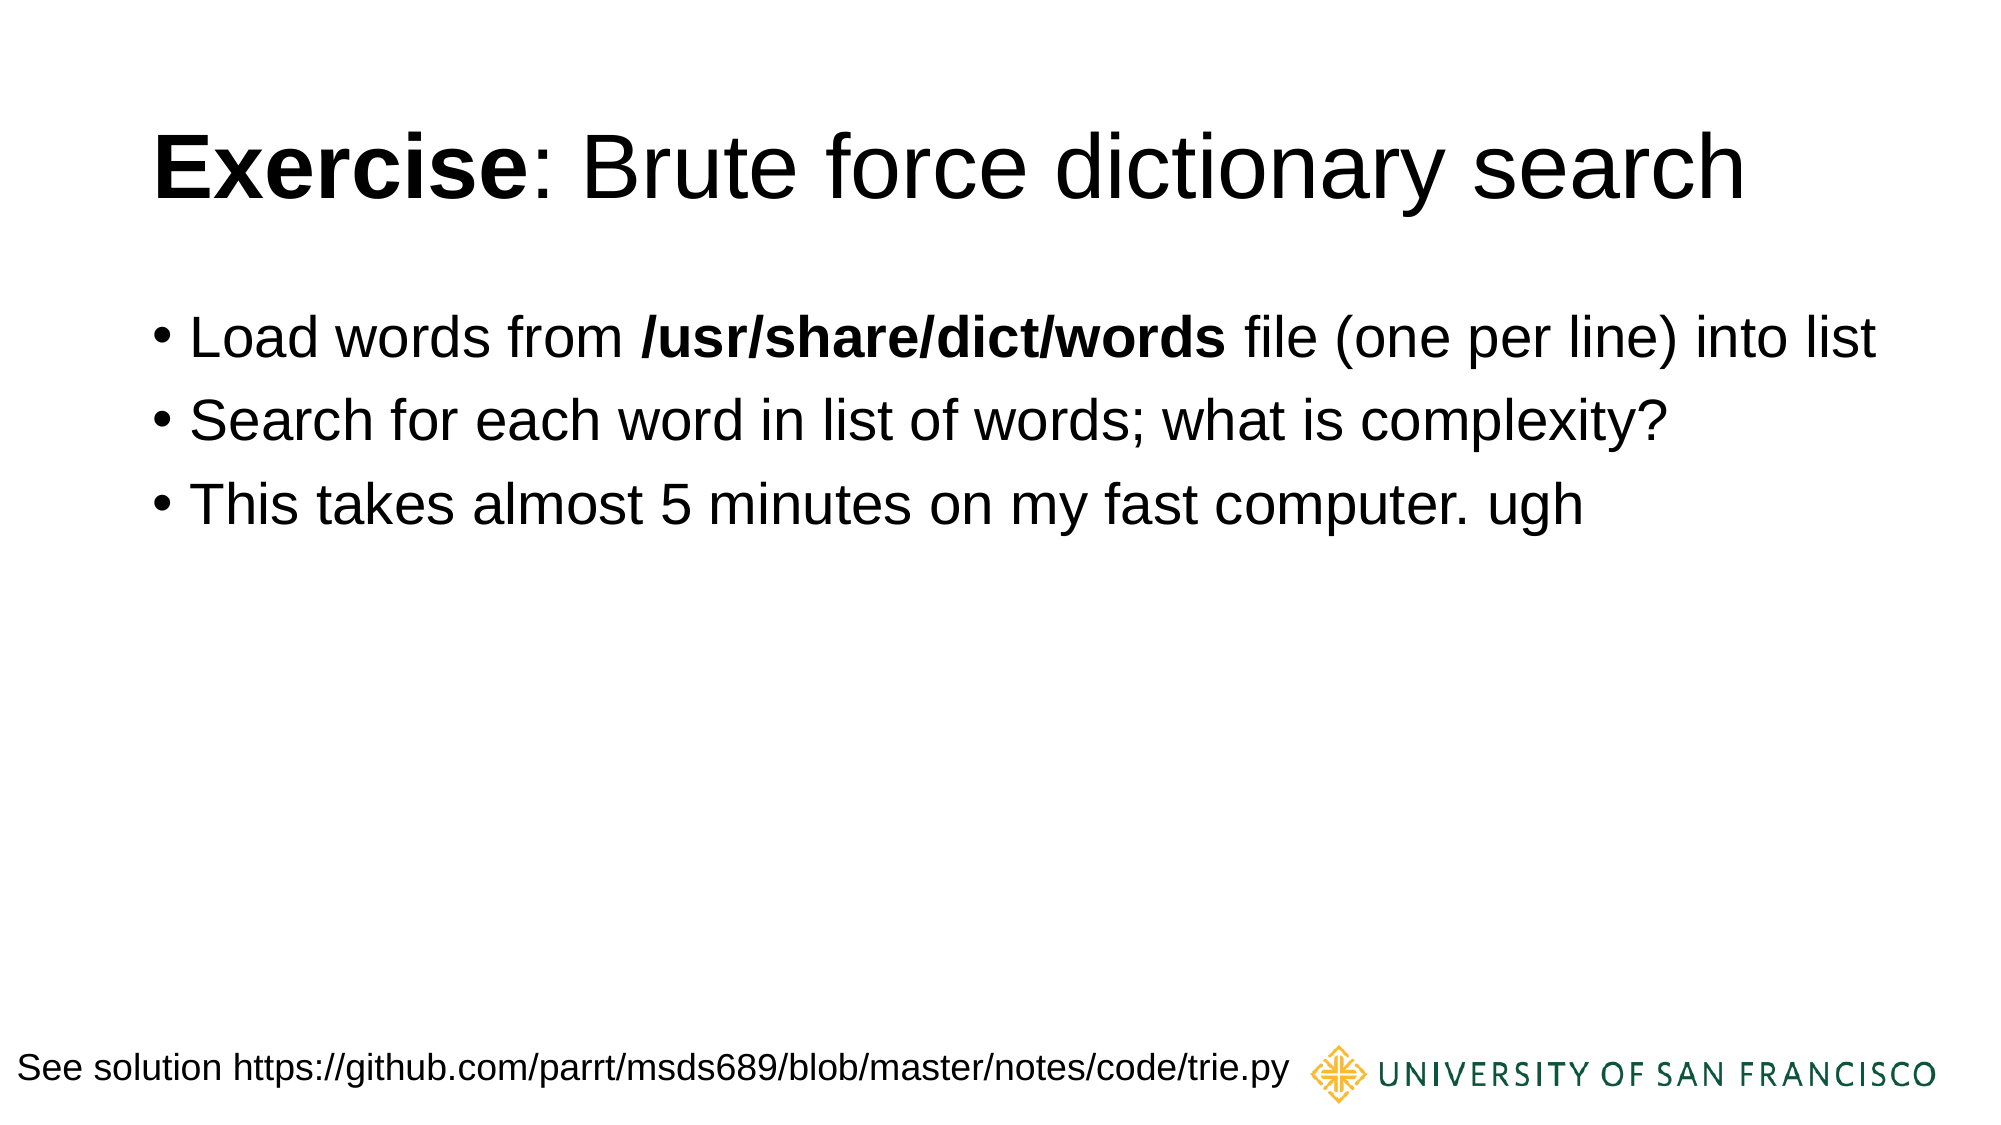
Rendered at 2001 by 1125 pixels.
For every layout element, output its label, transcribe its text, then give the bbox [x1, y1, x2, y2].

text_box See solution https://github.com/parrt/msds689/blob/master/notes/code/trie.py [1, 1035, 1306, 1096]
title Exercise: Brute force dictionary search [137, 59, 2000, 278]
list Load words from /usr/share/dict/words file (one per line) into list Search for each word in list of words; what is complexity? This takes almost 5 minutes on my fast computer. ugh [137, 299, 1960, 1014]
